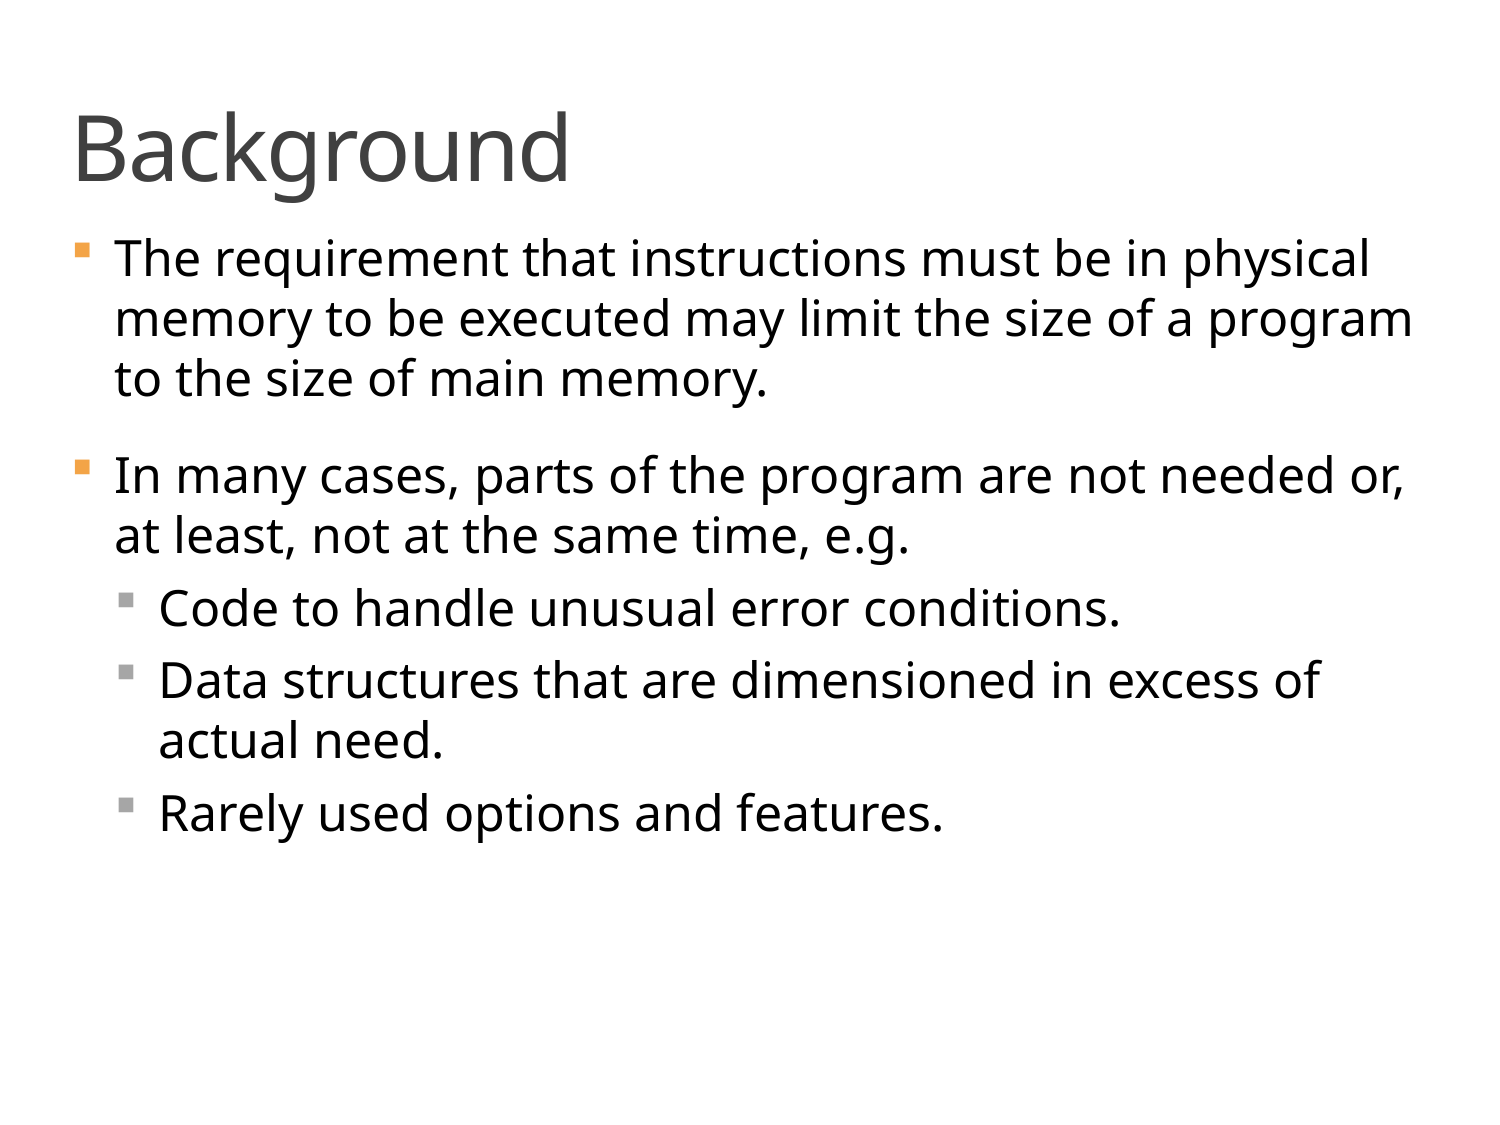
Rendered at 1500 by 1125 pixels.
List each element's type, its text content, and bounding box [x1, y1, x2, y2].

list The requirement that instructions must be in physical memory to be executed may limit the size of a program to the size of main memory. In many cases, parts of the program are not needed or, at least, not at the same time, e.g. Code to handle unusual error conditions. Data structures that are dimensioned in excess of actual need. Rarely used options and features. [70, 226, 1430, 1065]
title Background [70, 104, 1430, 223]
